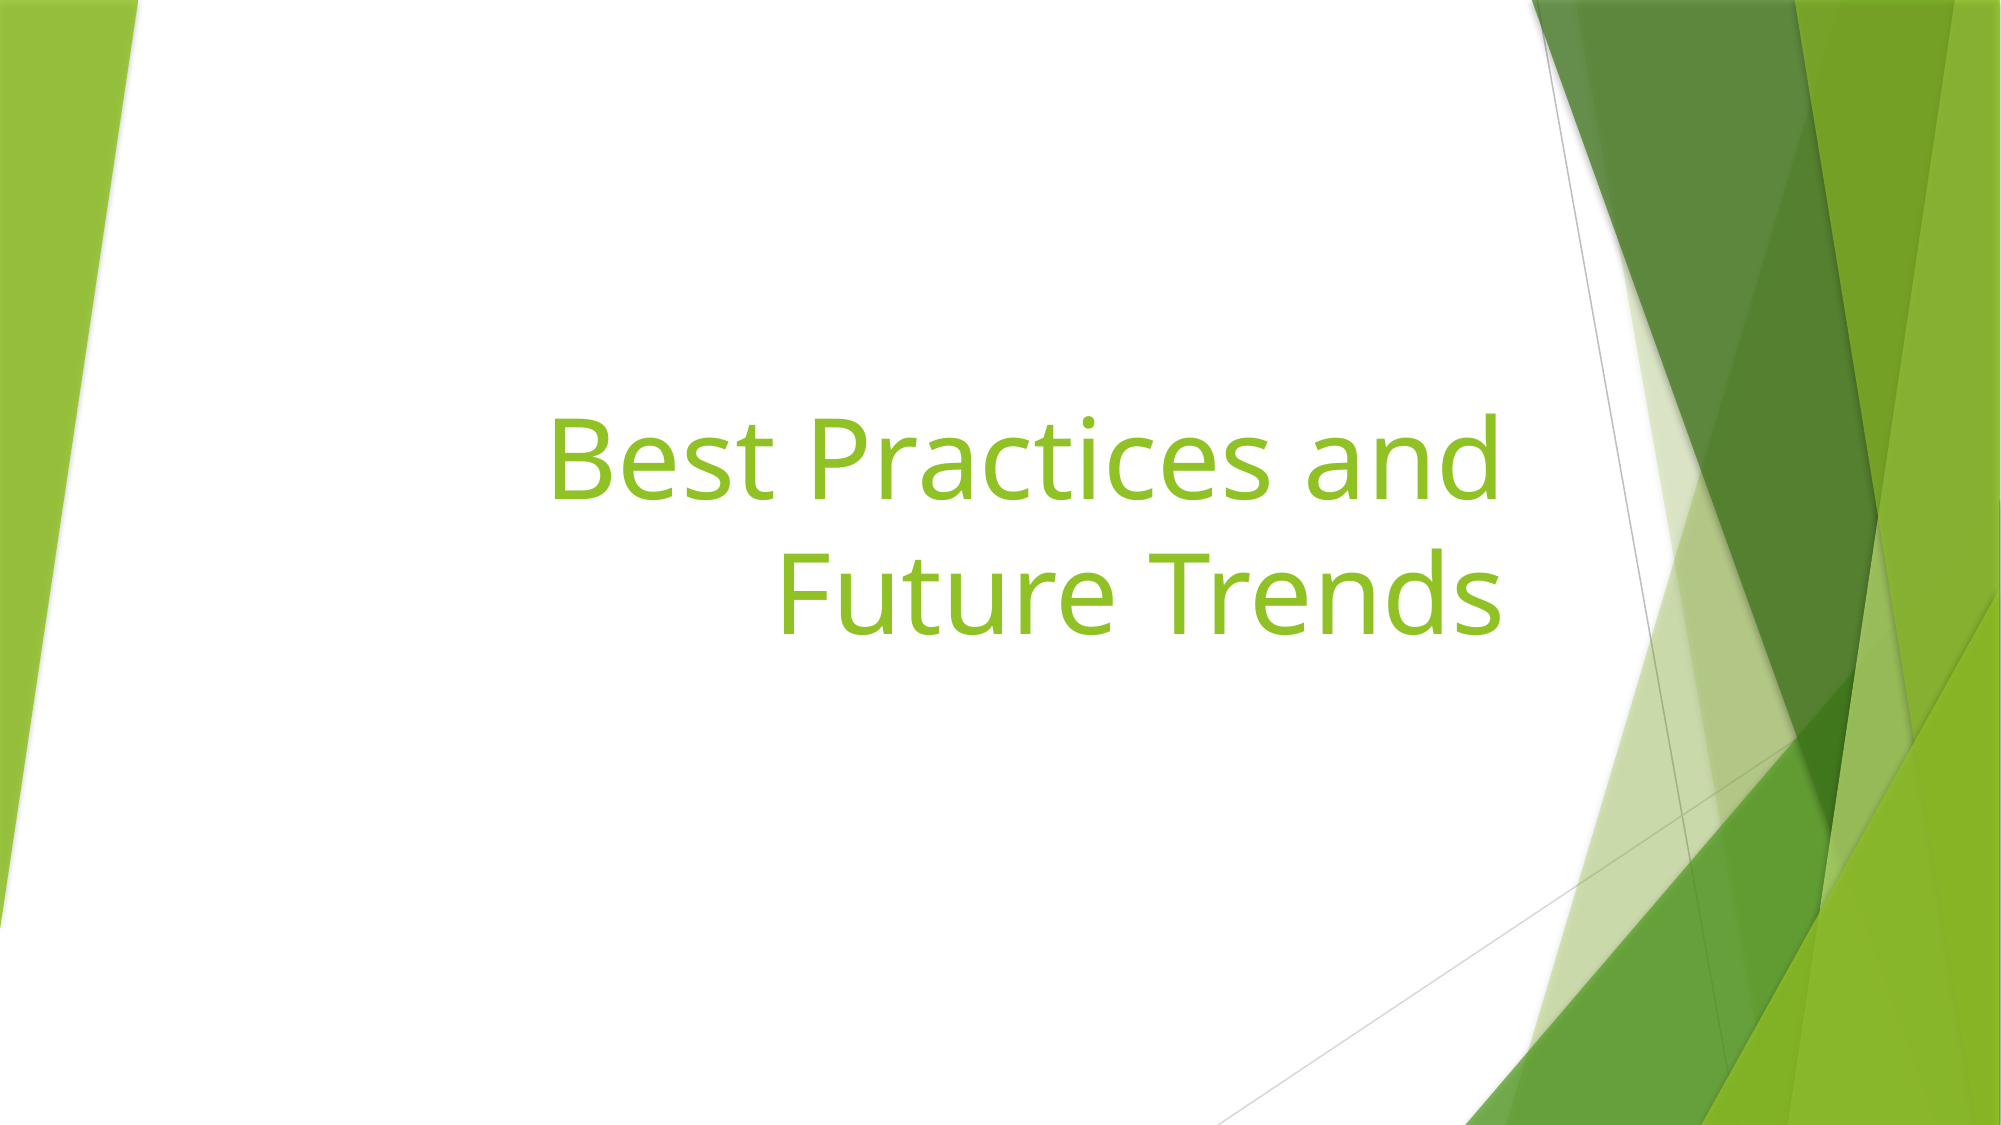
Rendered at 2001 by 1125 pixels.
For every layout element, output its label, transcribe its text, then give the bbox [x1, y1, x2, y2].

title Best Practices and Future Trends [247, 394, 1522, 665]
